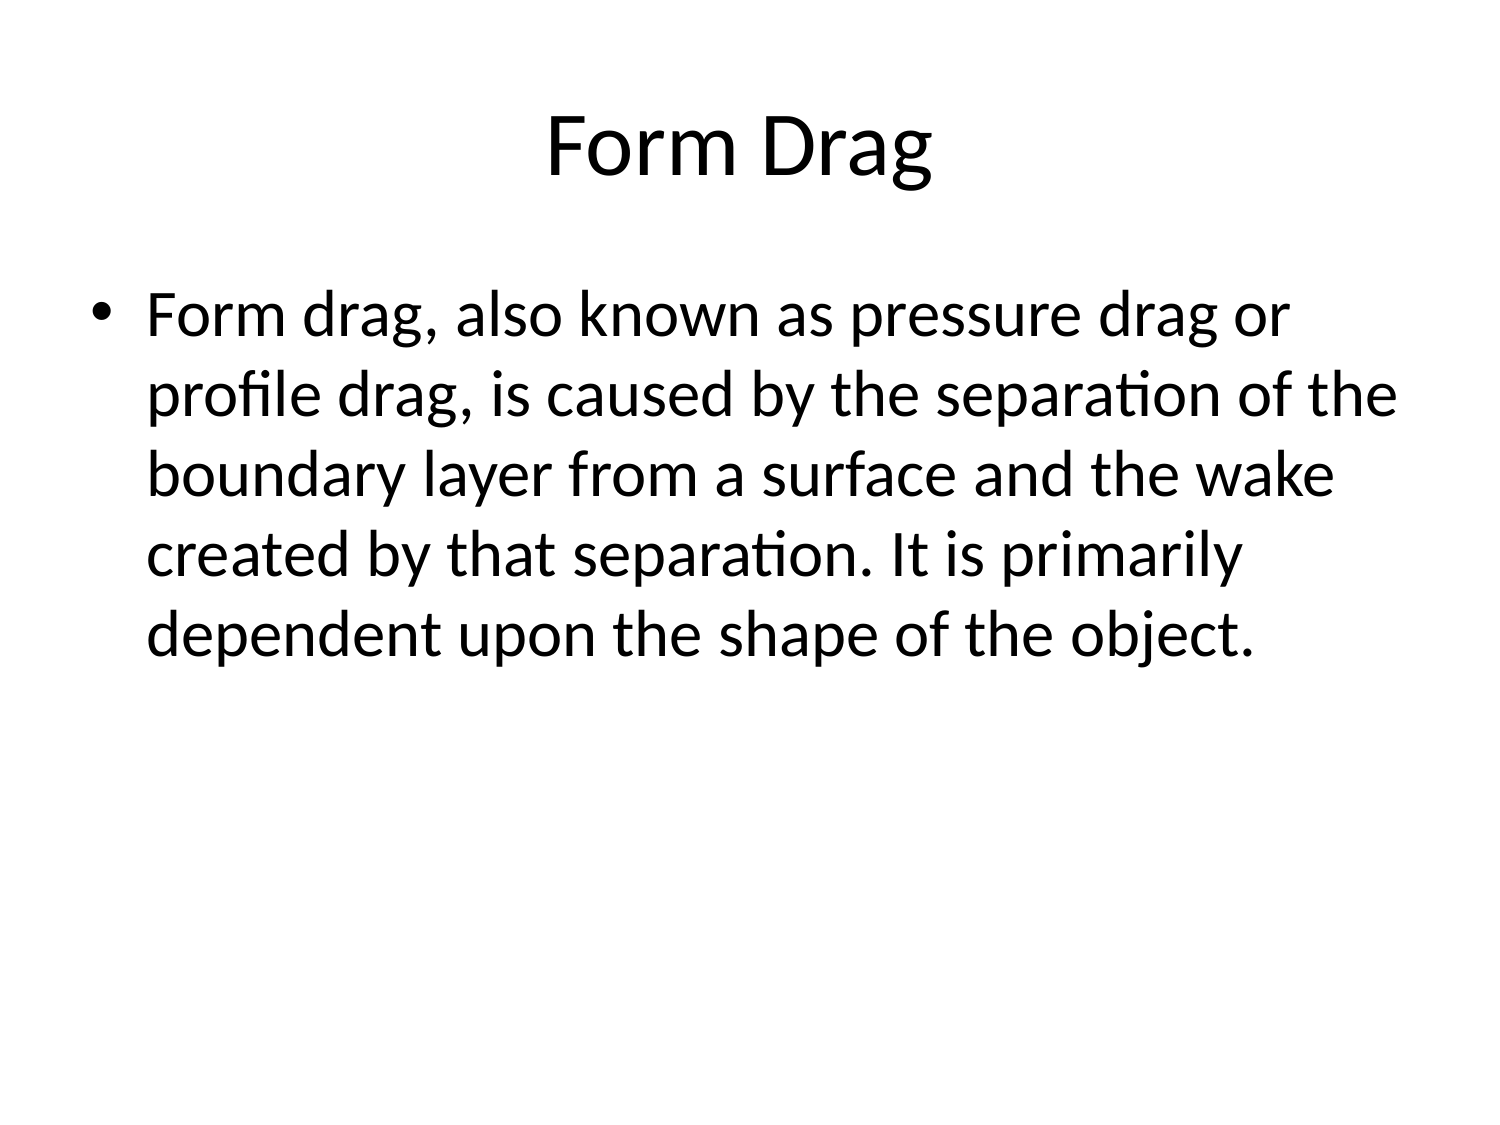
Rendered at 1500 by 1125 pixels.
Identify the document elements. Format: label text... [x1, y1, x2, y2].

title Form Drag [75, 45, 1425, 233]
list Form drag, also known as pressure drag or profile drag, is caused by the separation of the boundary layer from a surface and the wake created by that separation. It is primarily dependent upon the shape of the object. [75, 262, 1425, 1005]
